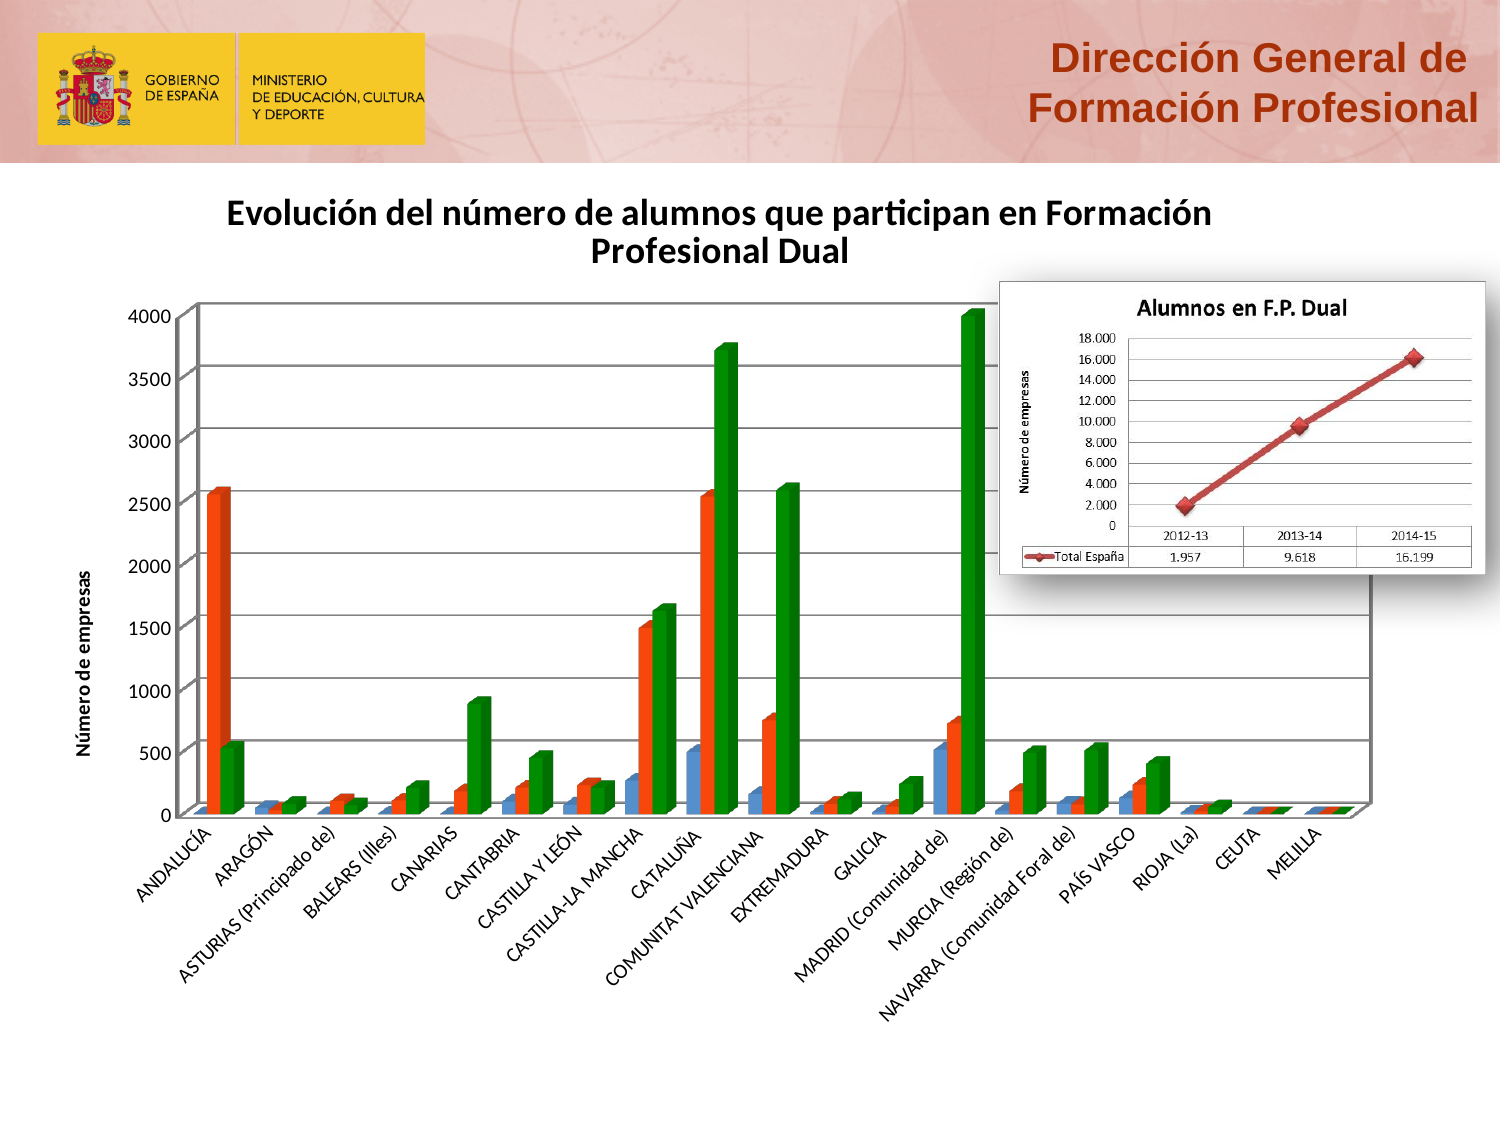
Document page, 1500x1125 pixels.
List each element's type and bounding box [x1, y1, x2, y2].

picture [0, 0, 1500, 163]
chart [44, 162, 1399, 1043]
picture [999, 281, 1486, 575]
